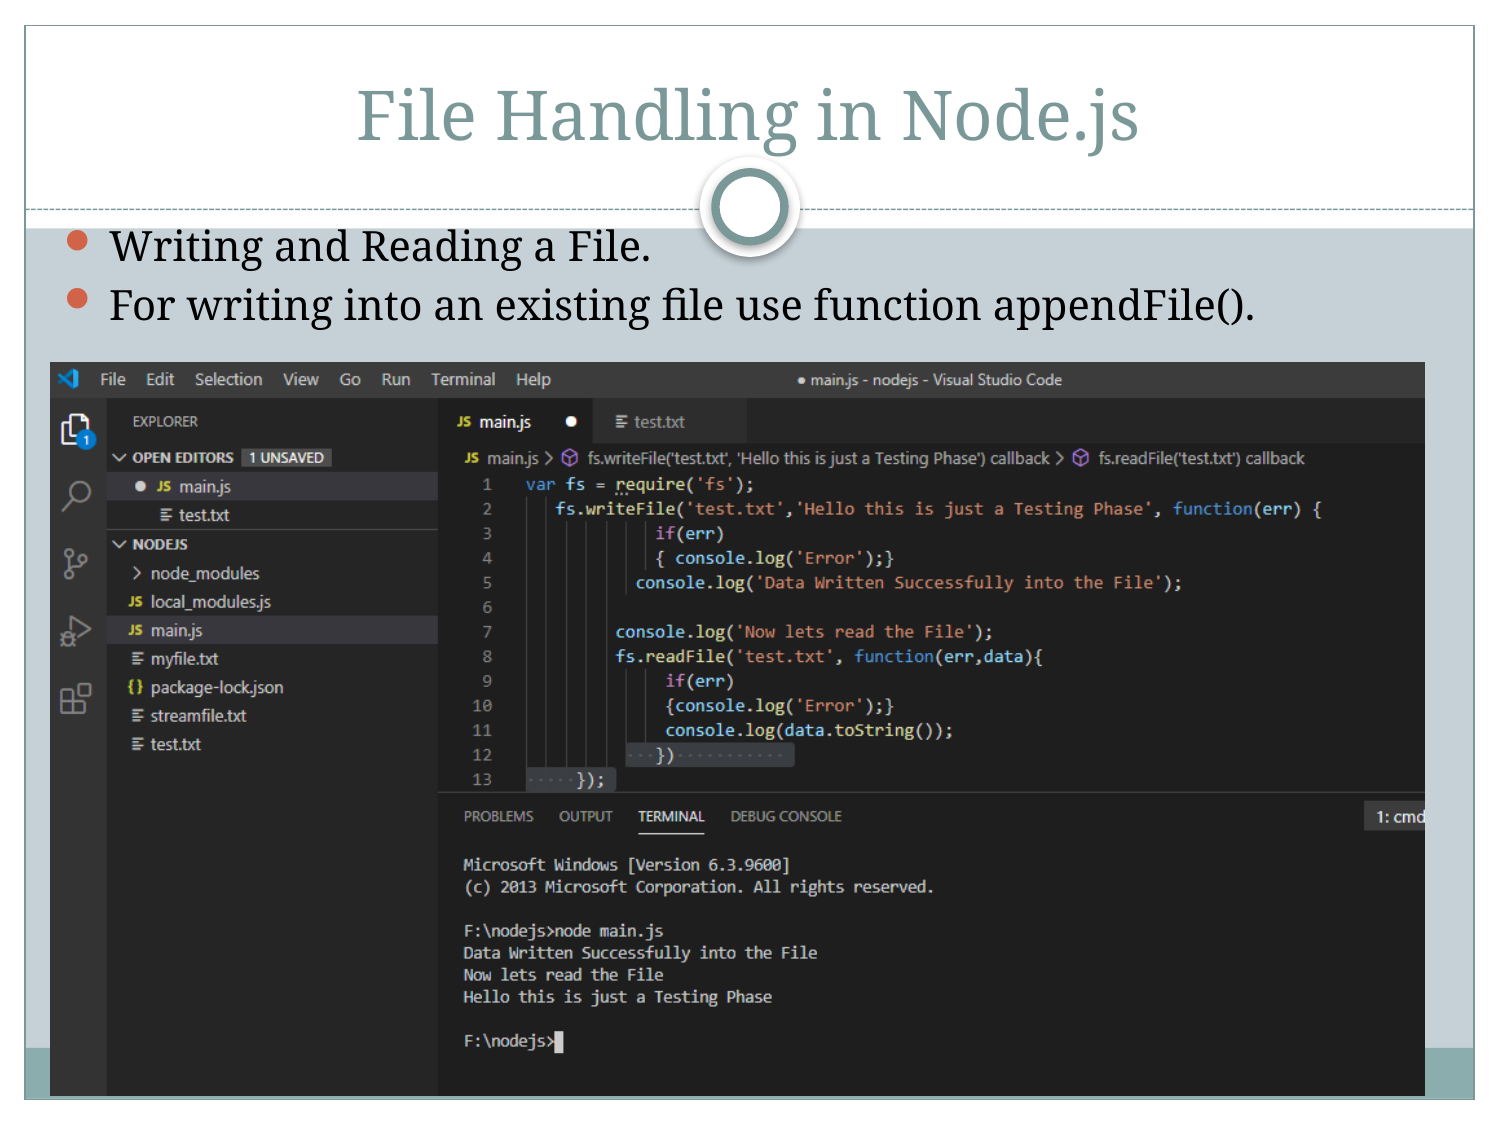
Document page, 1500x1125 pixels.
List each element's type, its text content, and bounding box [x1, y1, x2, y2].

title File Handling in Node.js [49, 37, 1450, 162]
list Writing and Reading a File. For writing into an existing file use function appendFile(). [49, 212, 1445, 1001]
picture [49, 362, 1426, 1097]
